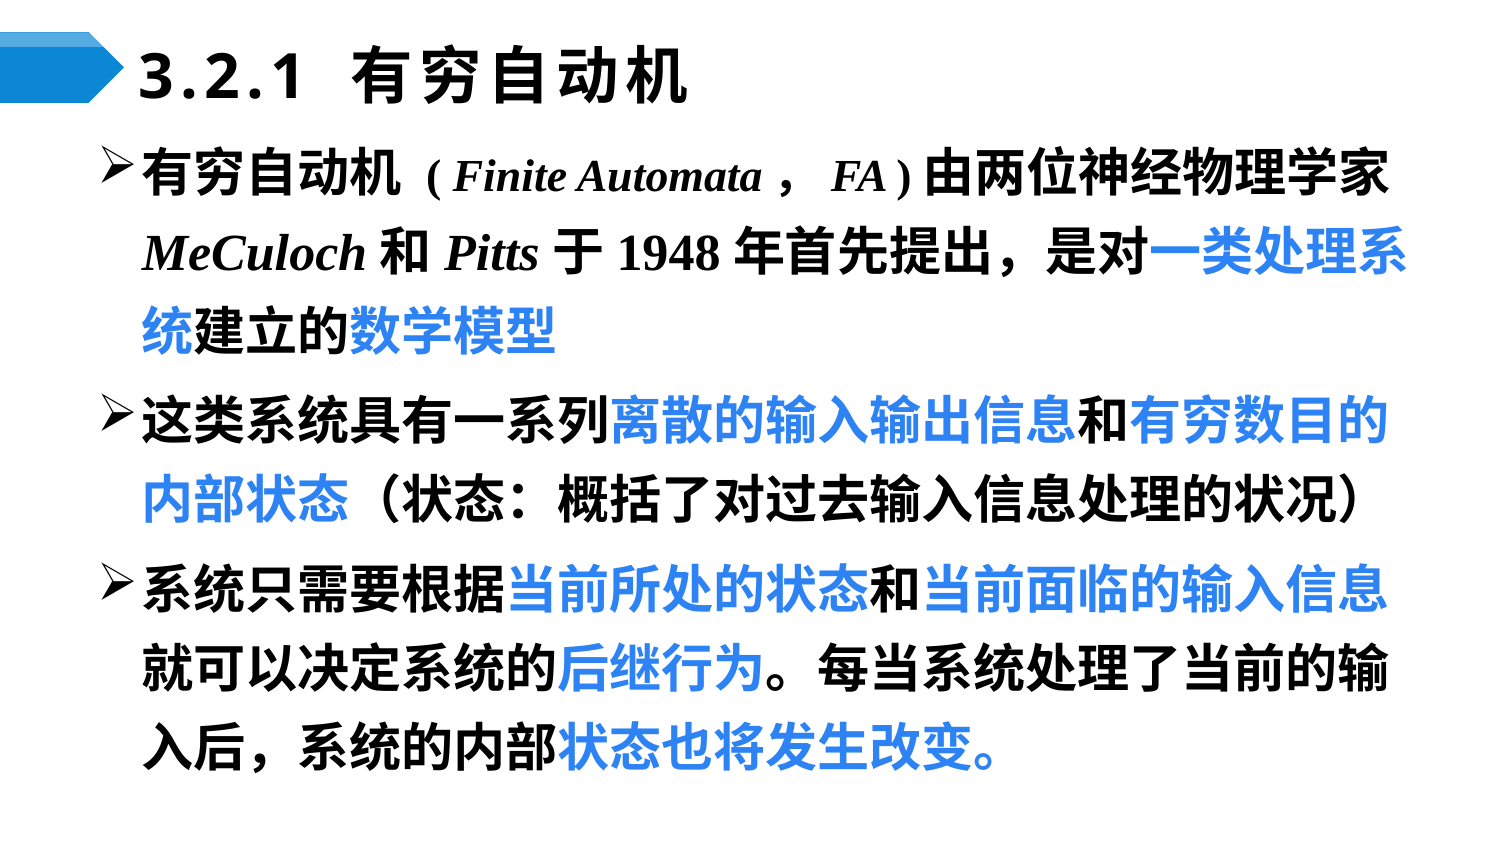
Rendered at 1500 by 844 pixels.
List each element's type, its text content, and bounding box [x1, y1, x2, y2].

list 有穷自动机 ( Finite Automata，FA )由两位神经物理学家MeCuloch和Pitts于1948年首先提出，是对一类处理系统建立的数学模型 这类系统具有一系列离散的输入输出信息和有穷数目的内部状态（状态：概括了对过去输入信息处理的状况） 系统只需要根据当前所处的状态和当前面临的输入信息就可以决定系统的后继行为。每当系统处理了当前的输入后，系统的内部状态也将发生改变。 [82, 115, 1430, 800]
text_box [0, 31, 125, 104]
title 3.2.1 有穷自动机 [130, 43, 1425, 103]
